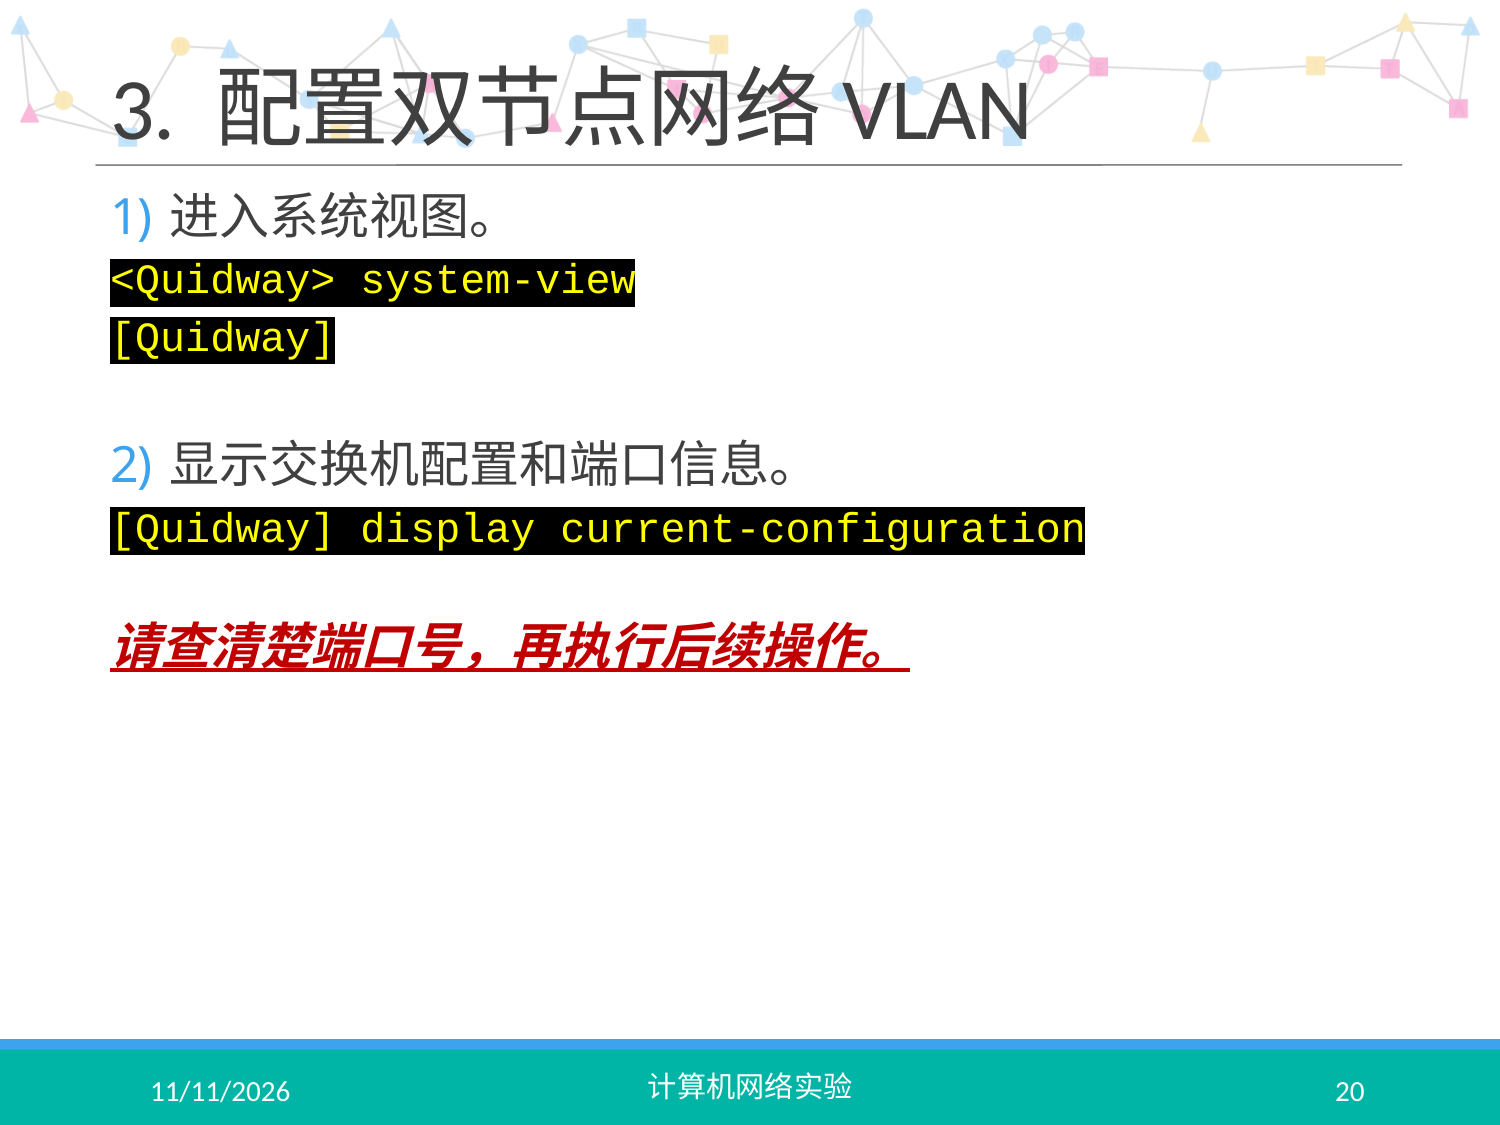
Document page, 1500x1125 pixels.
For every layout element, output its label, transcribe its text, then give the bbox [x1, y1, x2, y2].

slide_number 20 [1218, 1059, 1380, 1120]
title 3. 配置双节点网络VLAN [95, 47, 1403, 165]
list 进入系统视图。 <Quidway> system-view [Quidway] 显示交换机配置和端口信息。 [Quidway] display current-configuration 请查清楚端口号，再执行后续操作。 [95, 184, 1403, 1019]
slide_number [135, 1059, 440, 1120]
footer 计算机网络实验 [453, 1059, 1047, 1120]
picture [0, 0, 1500, 165]
